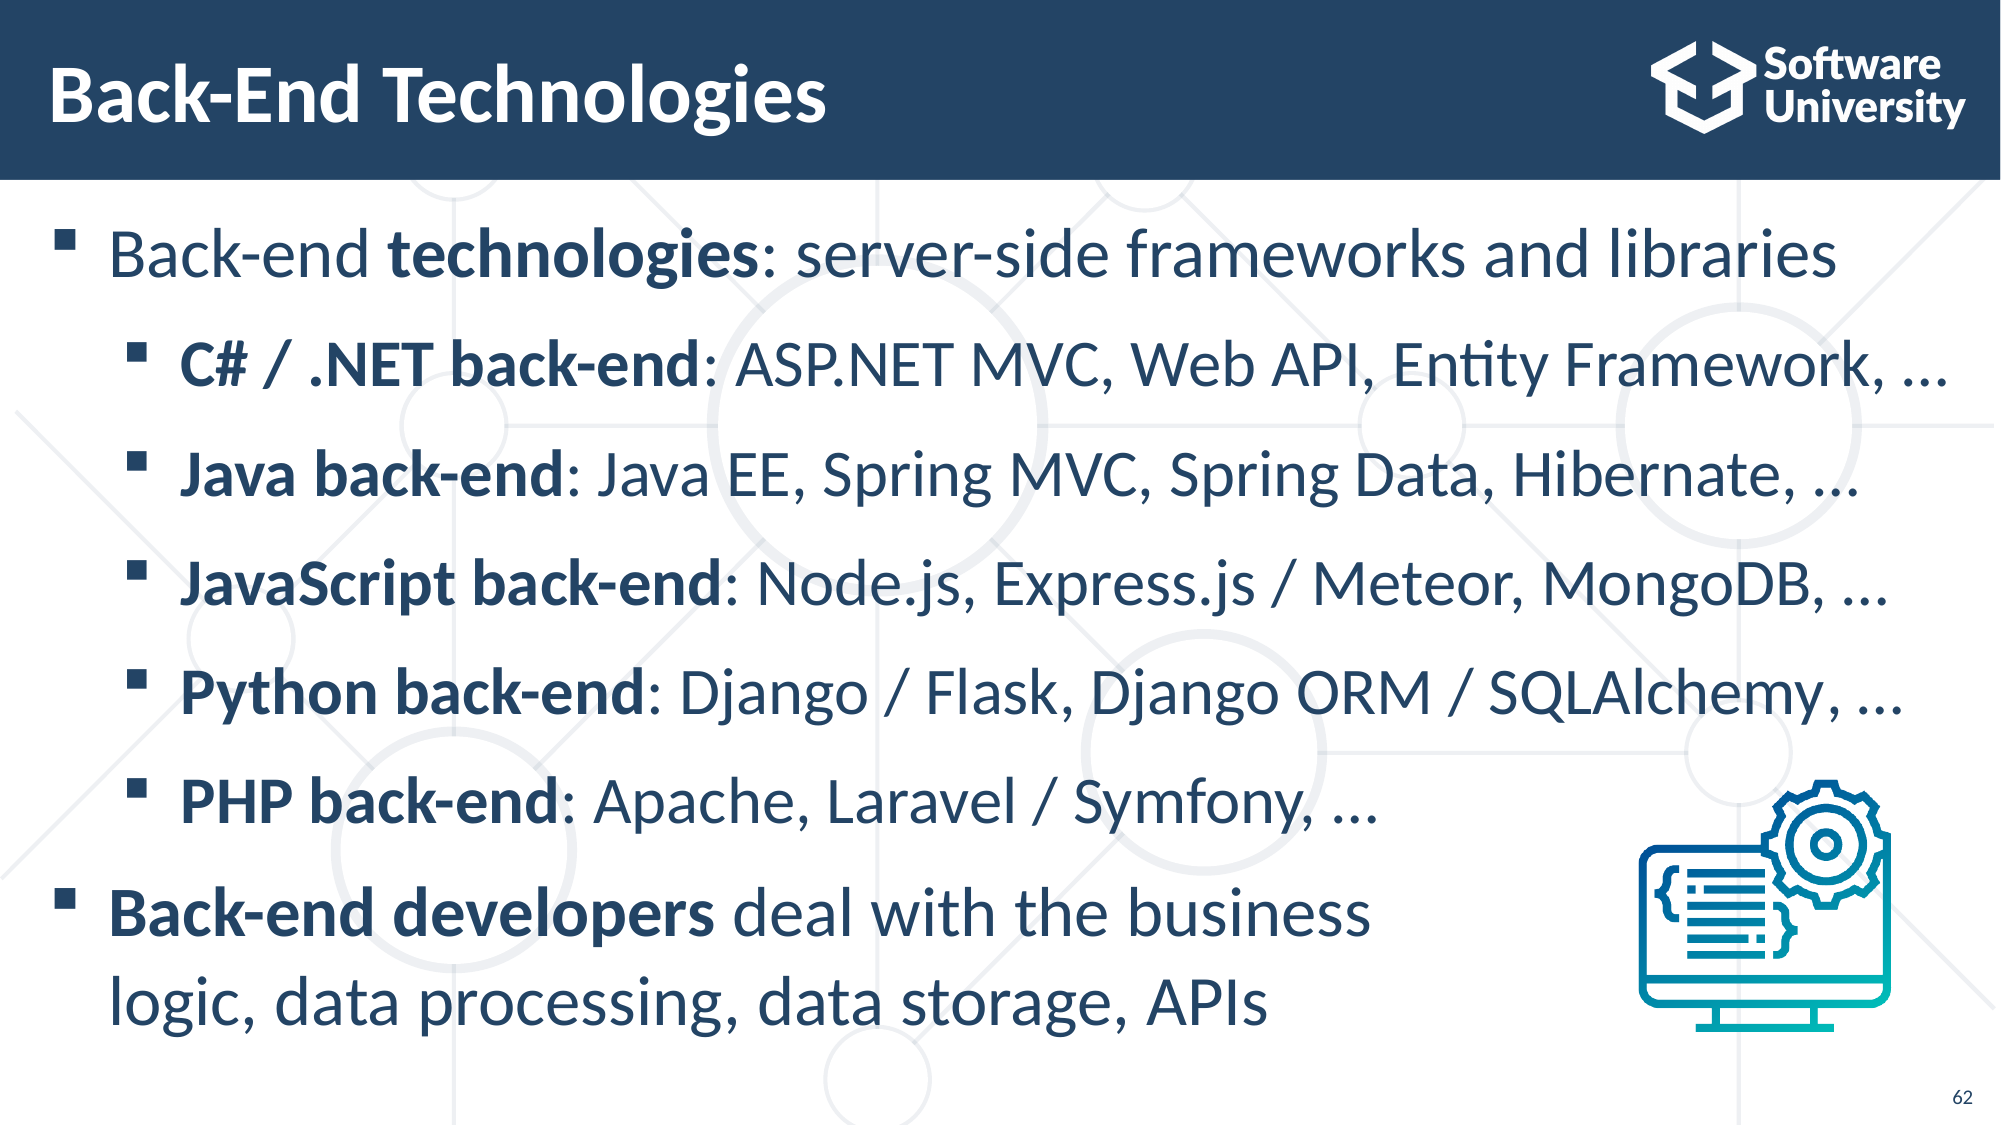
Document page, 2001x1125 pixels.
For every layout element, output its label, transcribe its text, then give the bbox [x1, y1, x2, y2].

picture [1619, 761, 1909, 1051]
title Back-End Technologies [31, 16, 1625, 162]
picture [1651, 41, 1966, 134]
list Back-end technologies: server-side frameworks and libraries C# / .NET back-end: ASP.NET MVC, Web API, Entity Framework, … Java back-end: Java EE, Spring MVC, Spring Data, Hibernate, … JavaScript back-end: Node.js, Express.js / Meteor, MongoDB, … Python back-end: Django / Flask, Django ORM / SQLAlchemy, … PHP back-end: Apache, Laravel / Symfony, … Back-end developers deal with the business logic, data processing, data storage, APIs [31, 196, 1970, 1104]
slide_number 62 [1927, 1067, 1989, 1117]
